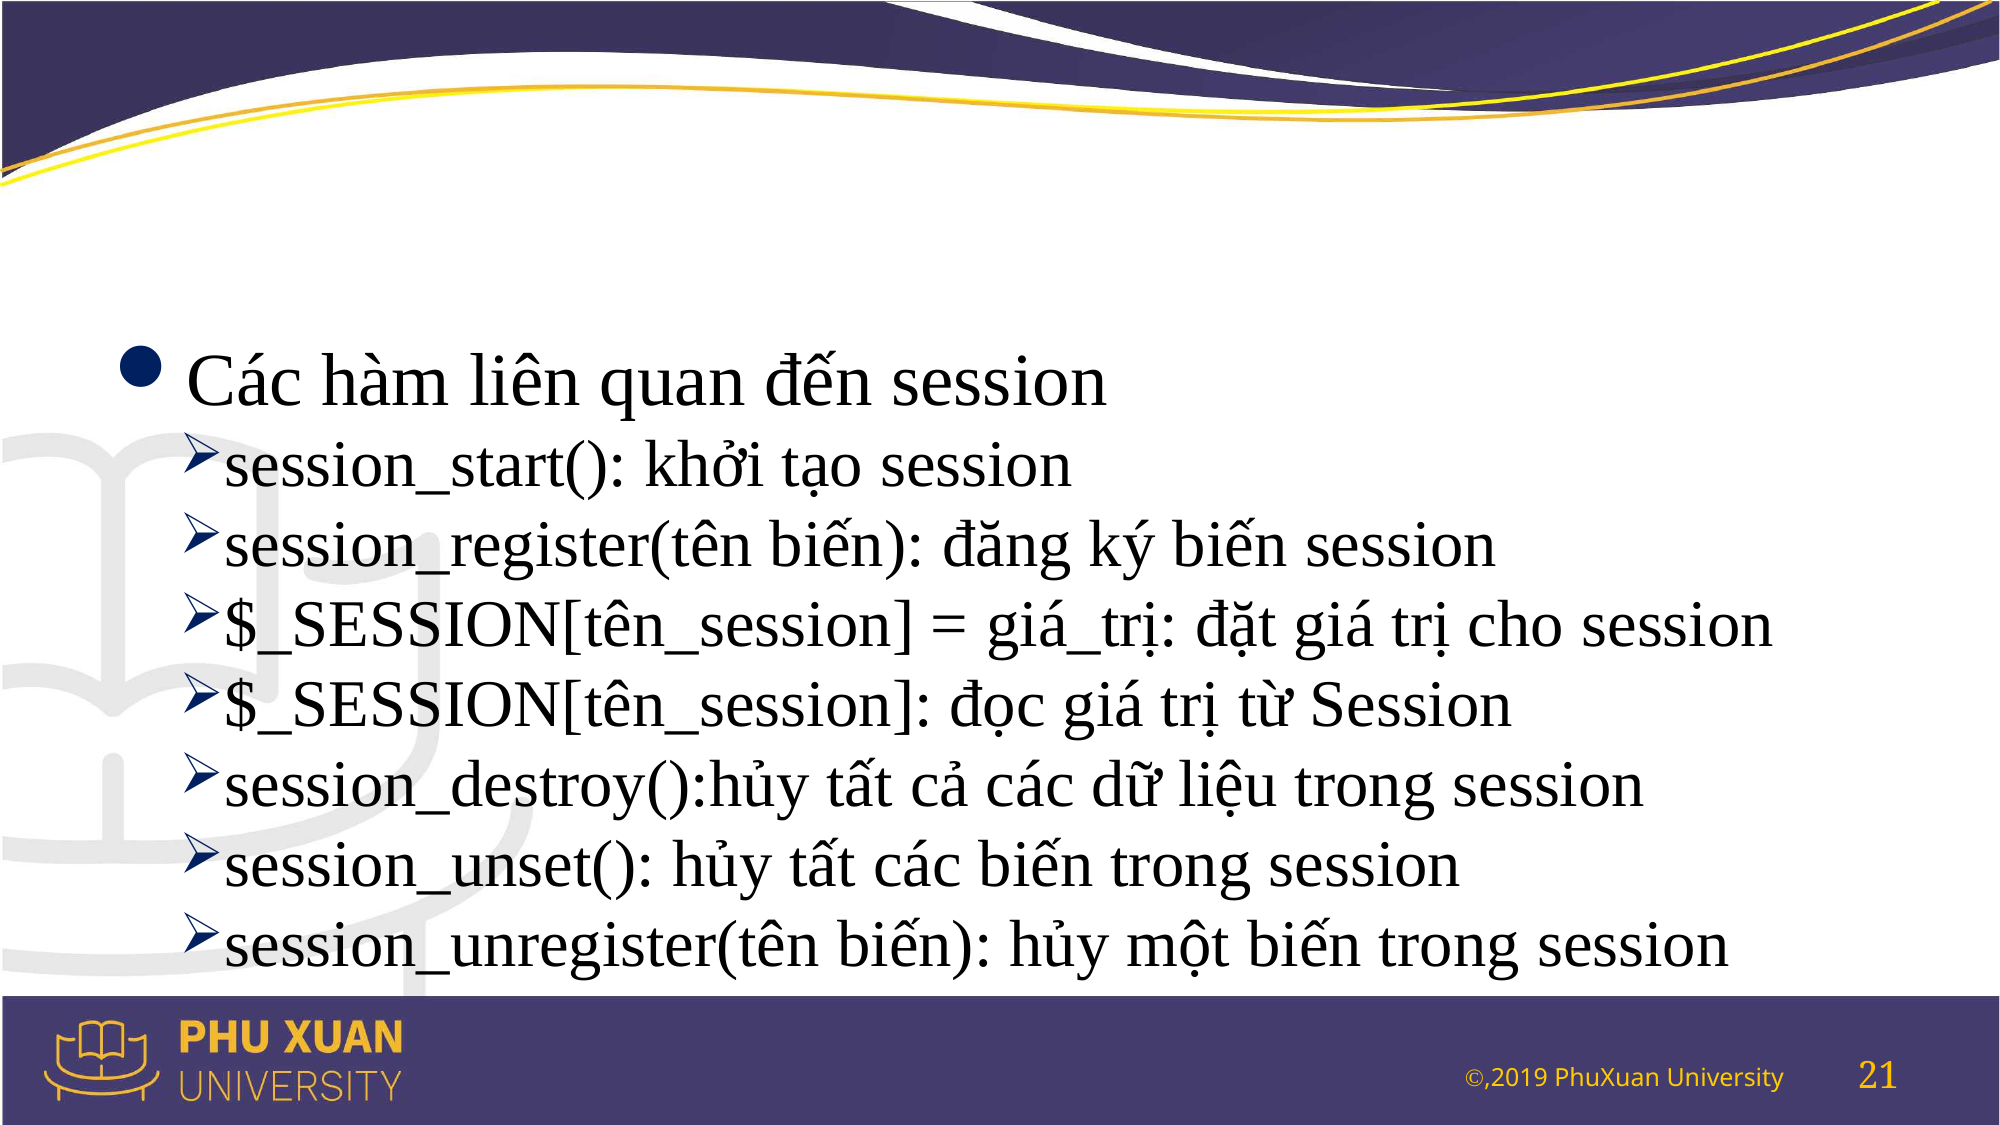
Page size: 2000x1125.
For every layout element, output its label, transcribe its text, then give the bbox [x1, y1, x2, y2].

slide_number 21 [1732, 1042, 1900, 1103]
list Các hàm liên quan đến session session_start(): khởi tạo session session_register(tên biến): đăng ký biến session $_SESSION[tên_session] = giá_trị: đặt giá trị cho session $_SESSION[tên_session]: đọc giá trị từ Session session_destroy():hủy tất cả các dữ liệu trong session session_unset(): hủy tất các biến trong session session_unregister(tên biến): hủy một biến trong session [99, 322, 1900, 1043]
picture [0, 0, 2000, 1125]
